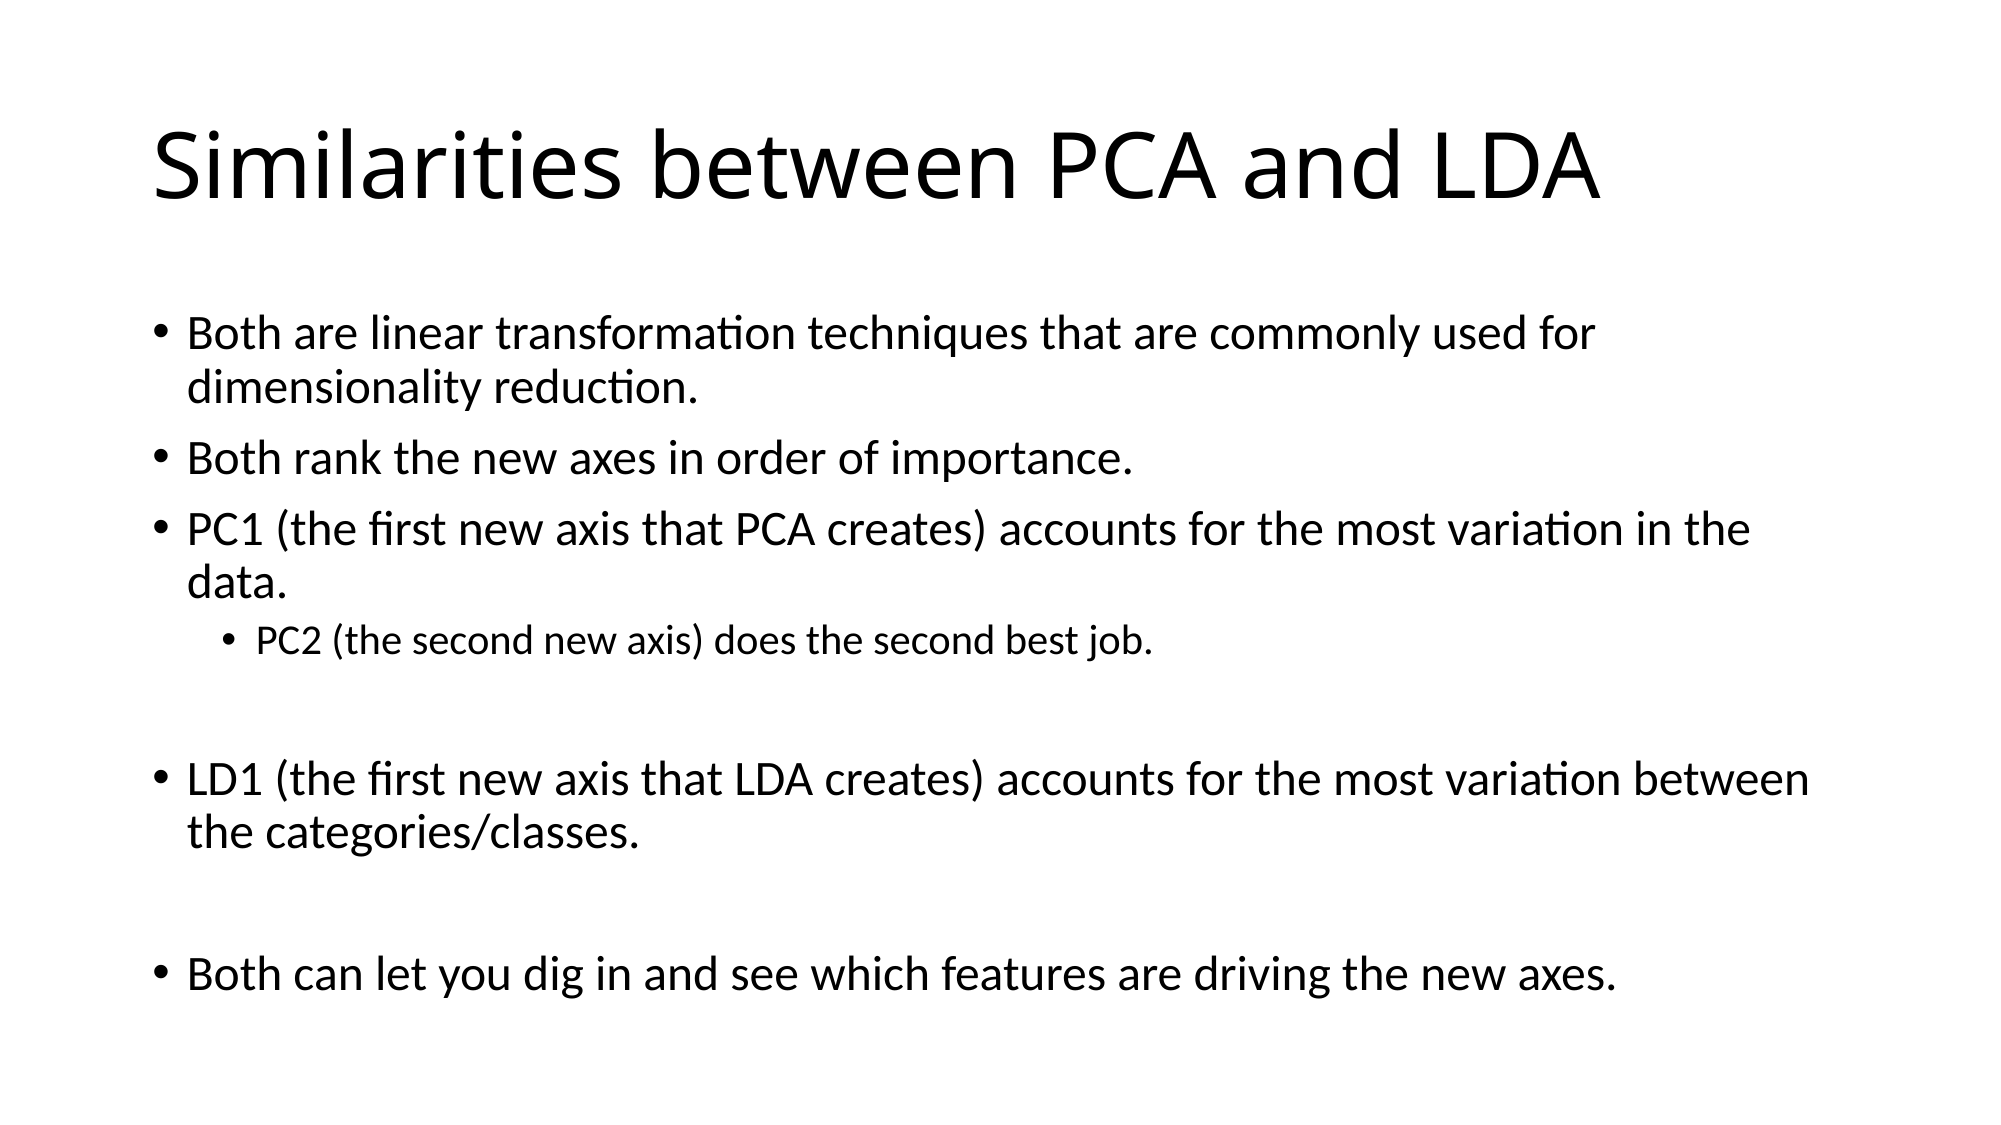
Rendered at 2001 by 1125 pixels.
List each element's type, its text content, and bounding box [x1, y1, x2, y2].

list Both are linear transformation techniques that are commonly used for dimensionality reduction. Both rank the new axes in order of importance. PC1 (the first new axis that PCA creates) accounts for the most variation in the data. PC2 (the second new axis) does the second best job. LD1 (the first new axis that LDA creates) accounts for the most variation between the categories/classes. Both can let you dig in and see which features are driving the new axes. [137, 299, 1863, 1014]
title Similarities between PCA and LDA [137, 59, 1863, 278]
